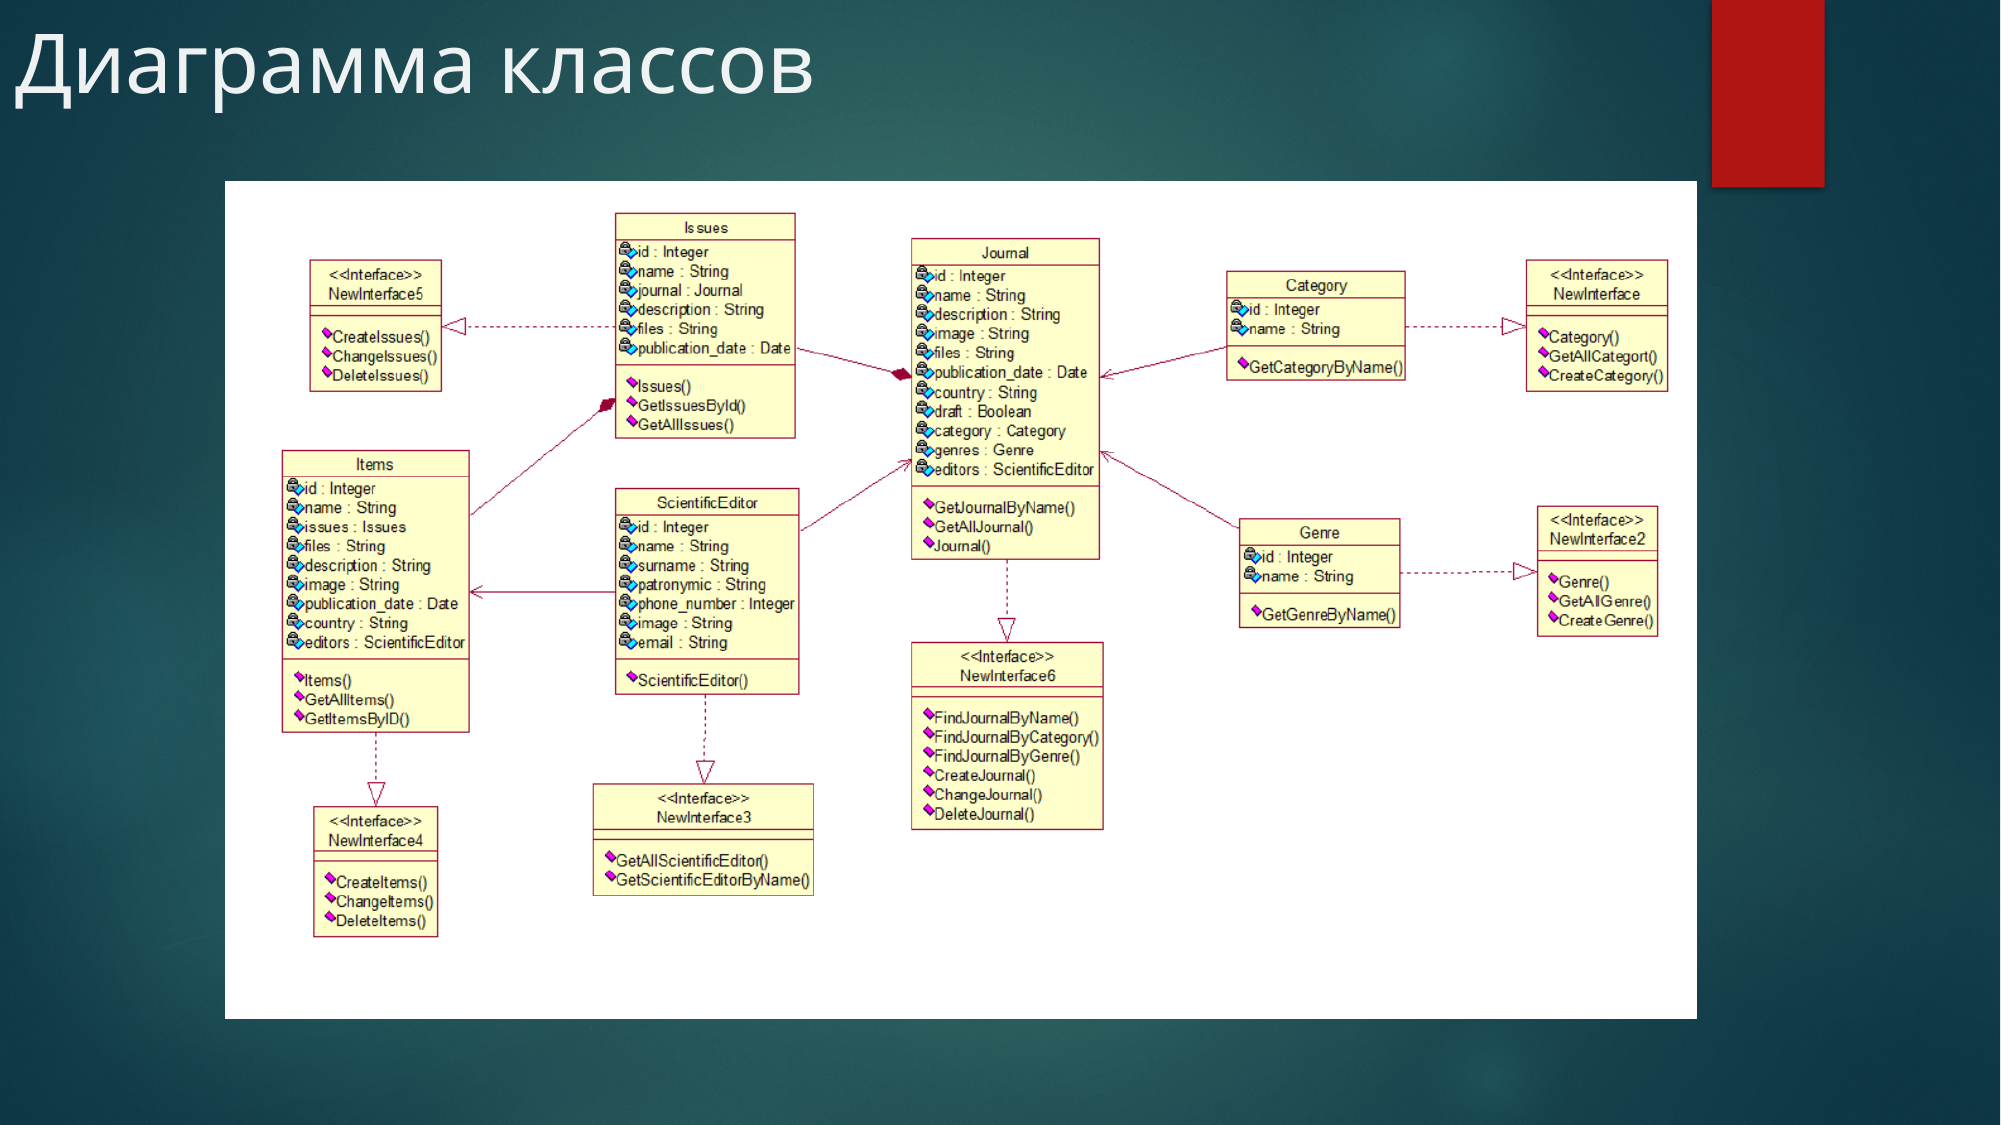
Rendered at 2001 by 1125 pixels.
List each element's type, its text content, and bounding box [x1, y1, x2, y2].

picture [0, 172, 1698, 1125]
text_box Диаграмма классов [0, 0, 2000, 172]
